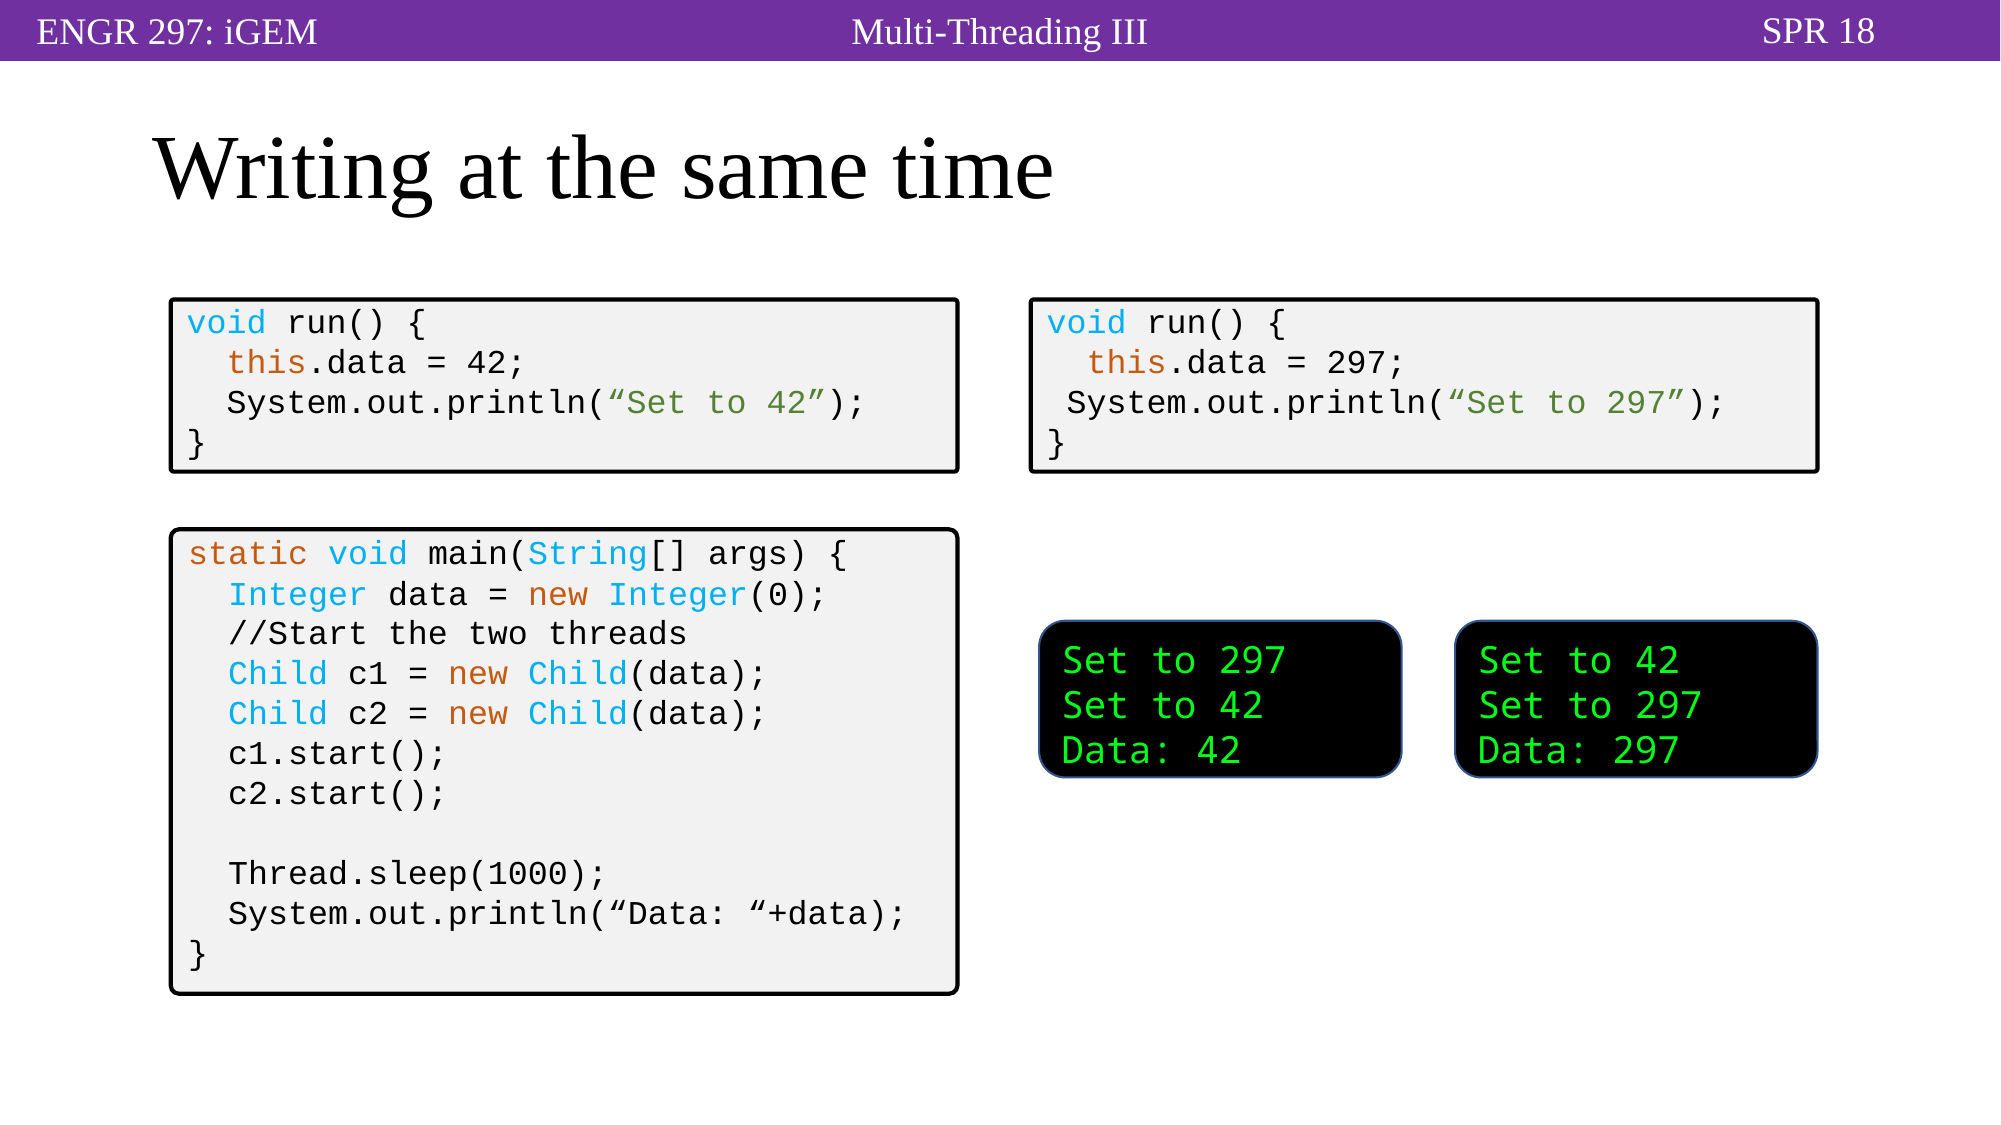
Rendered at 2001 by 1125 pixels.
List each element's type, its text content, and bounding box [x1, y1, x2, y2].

text_box Set to 42 Set to 297 Data: 297 [1454, 619, 1819, 779]
text_box void run() { this.data = 297; System.out.println(“Set to 297”); } [1030, 299, 1818, 472]
title Writing at the same time [137, 59, 1863, 278]
text_box static void main(String[] args) { Integer data = new Integer(0); //Start the two threads Child c1 = new Child(data); Child c2 = new Child(data); c1.start(); c2.start(); Thread.sleep(1000); System.out.println(“Data: “+data); } [170, 529, 958, 994]
text_box void run() { this.data = 42; System.out.println(“Set to 42”); } [170, 299, 958, 472]
text_box Set to 297 Set to 42 Data: 42 [1038, 619, 1403, 779]
